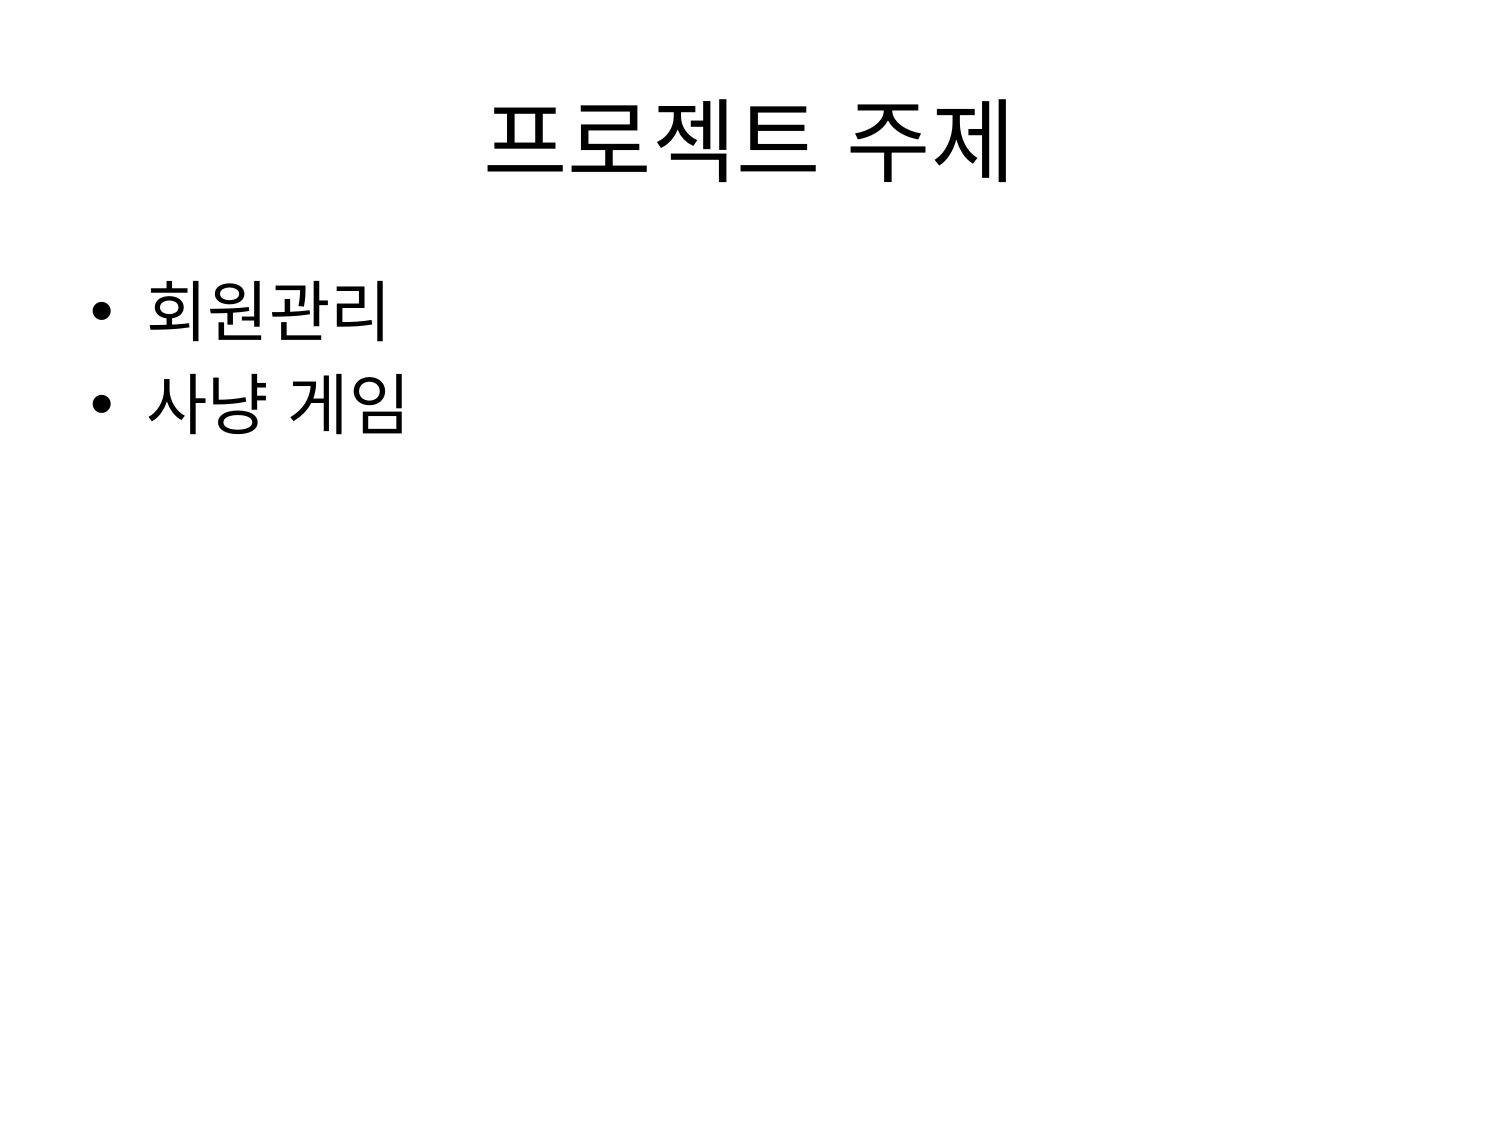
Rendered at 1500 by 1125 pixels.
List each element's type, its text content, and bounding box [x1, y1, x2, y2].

list 회원관리 사냥 게임 [75, 262, 1425, 1005]
title 프로젝트 주제 [75, 45, 1425, 233]
